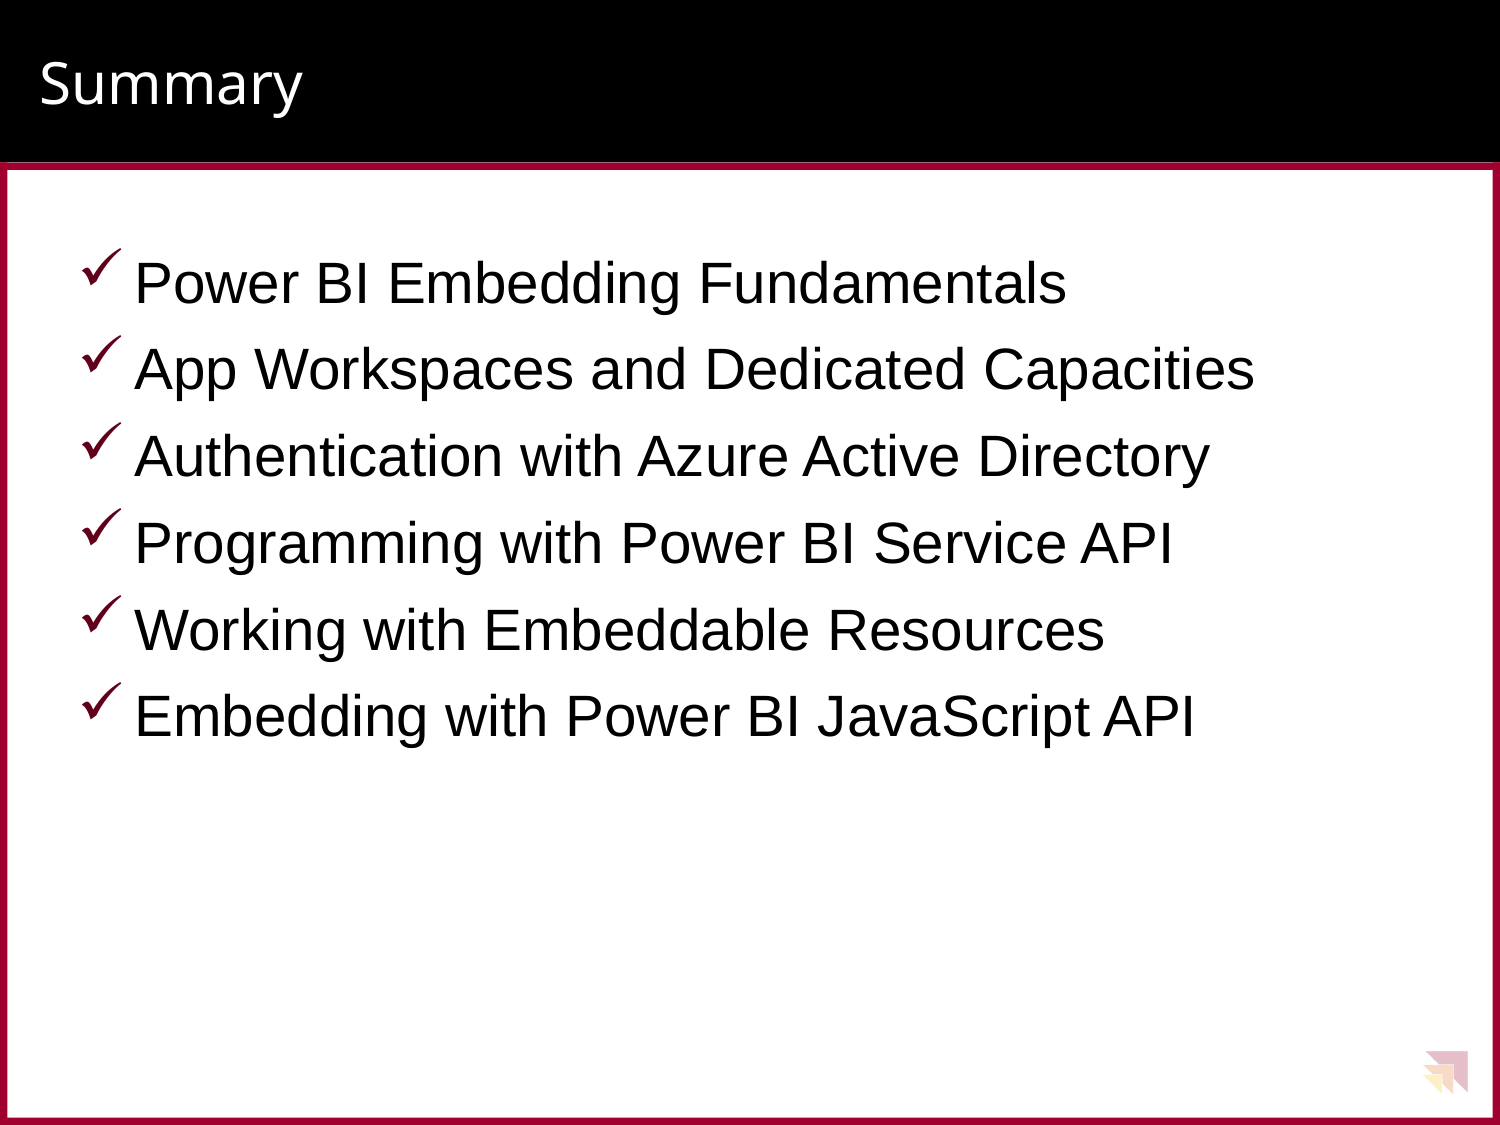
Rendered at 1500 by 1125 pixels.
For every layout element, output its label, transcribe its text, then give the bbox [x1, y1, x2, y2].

title Summary [24, 12, 1438, 150]
list Power BI Embedding Fundamentals App Workspaces and Dedicated Capacities Authentication with Azure Active Directory Programming with Power BI Service API Working with Embeddable Resources Embedding with Power BI JavaScript API [62, 237, 1438, 1088]
